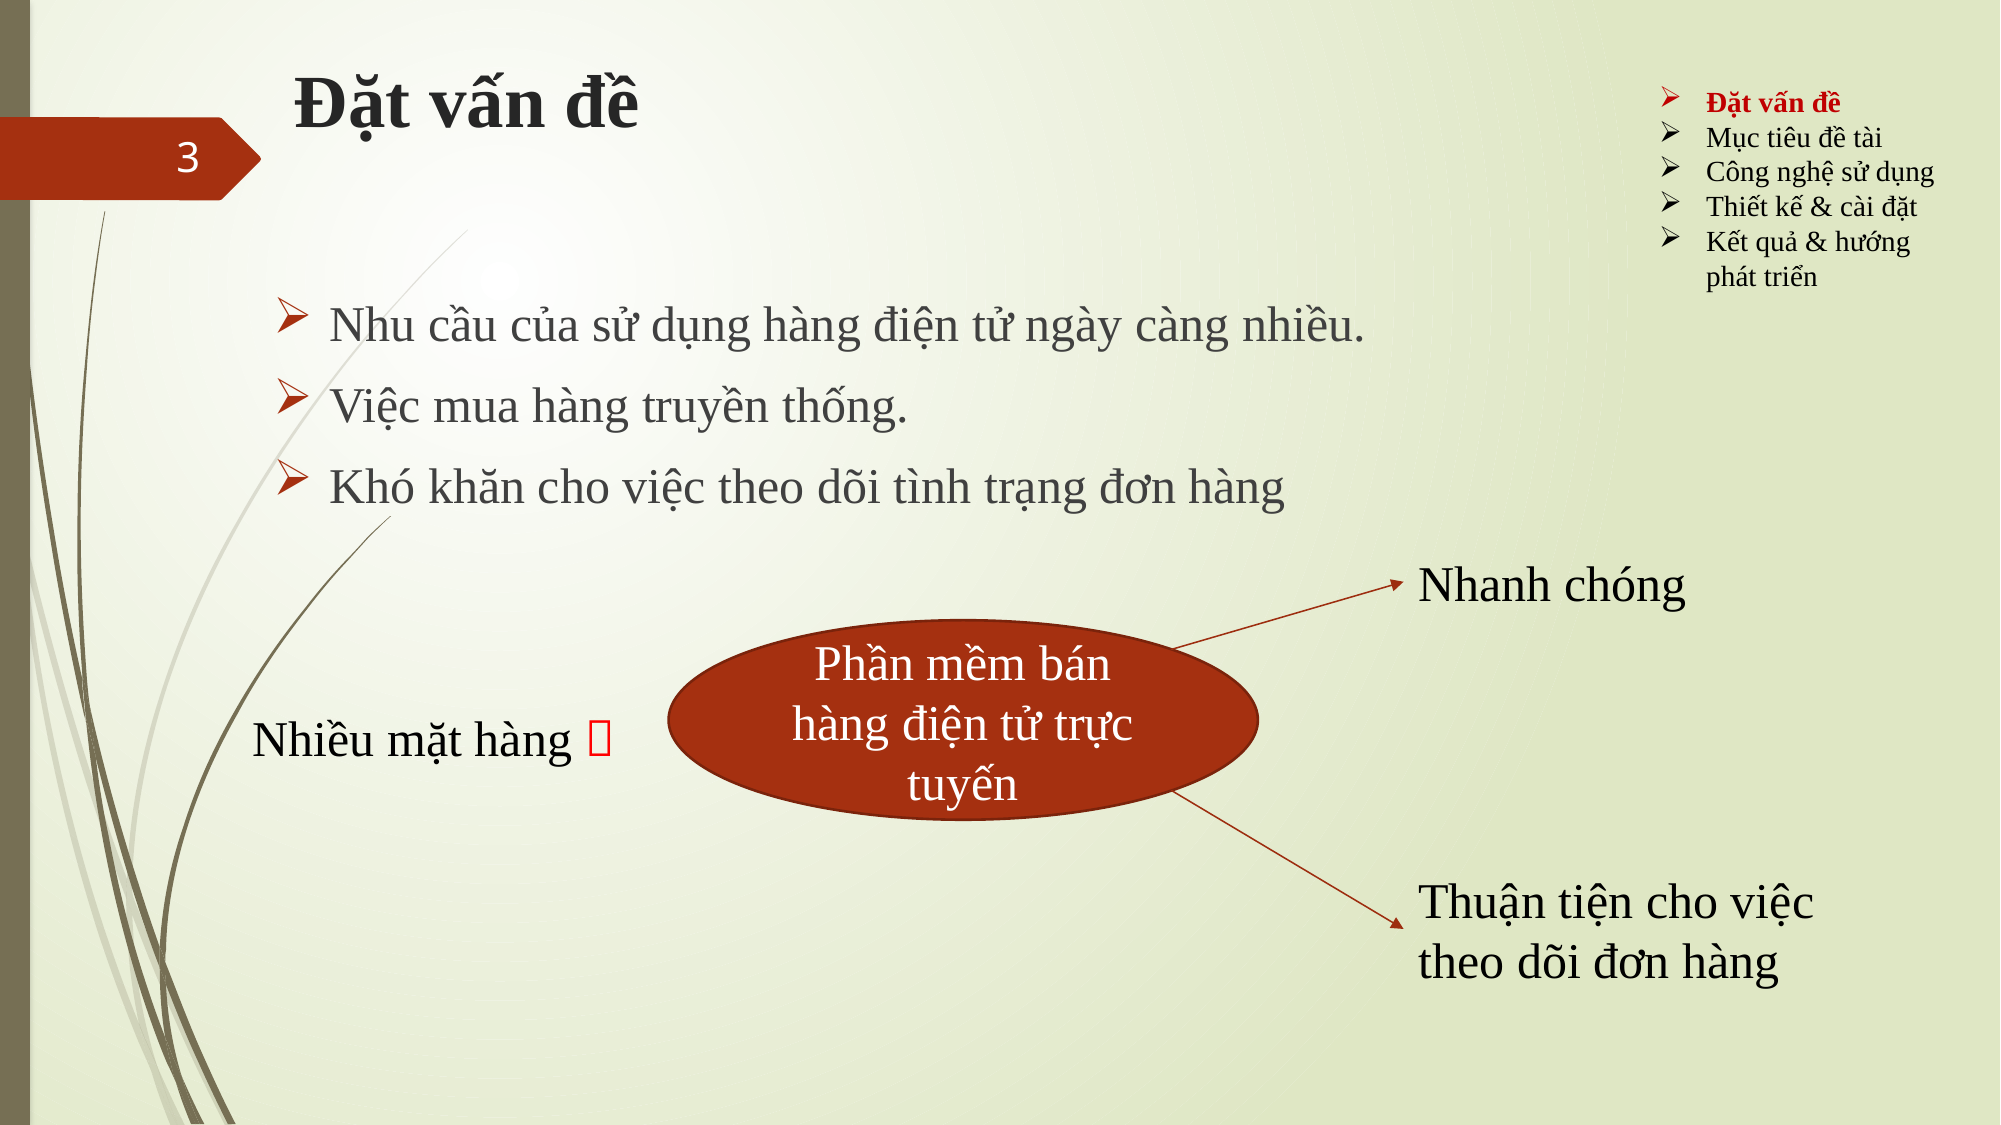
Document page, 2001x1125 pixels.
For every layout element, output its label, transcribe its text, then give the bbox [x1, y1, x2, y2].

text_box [1171, 790, 1404, 930]
list Nhu cầu của sử dụng hàng điện tử ngày càng nhiều. Việc mua hàng truyền thống. Khó khăn cho việc theo dõi tình trạng đơn hàng [258, 284, 1721, 603]
text_box Thuận tiện cho việc theo dõi đơn hàng [1403, 861, 1894, 997]
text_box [1171, 582, 1404, 650]
text_box Đặt vấn đề Mục tiêu đề tài Công nghệ sử dụng Thiết kế & cài đặt Kết quả & hướng phát triển [1644, 75, 1972, 335]
text_box Nhiều mặt hàng  [237, 699, 686, 775]
text_box Nhanh chóng [1403, 544, 1869, 620]
slide_number 3 [87, 129, 216, 190]
text_box Phần mềm bán hàng điện tử trực tuyến [667, 618, 1260, 822]
text_box Đặt vấn đề [278, 45, 1721, 153]
